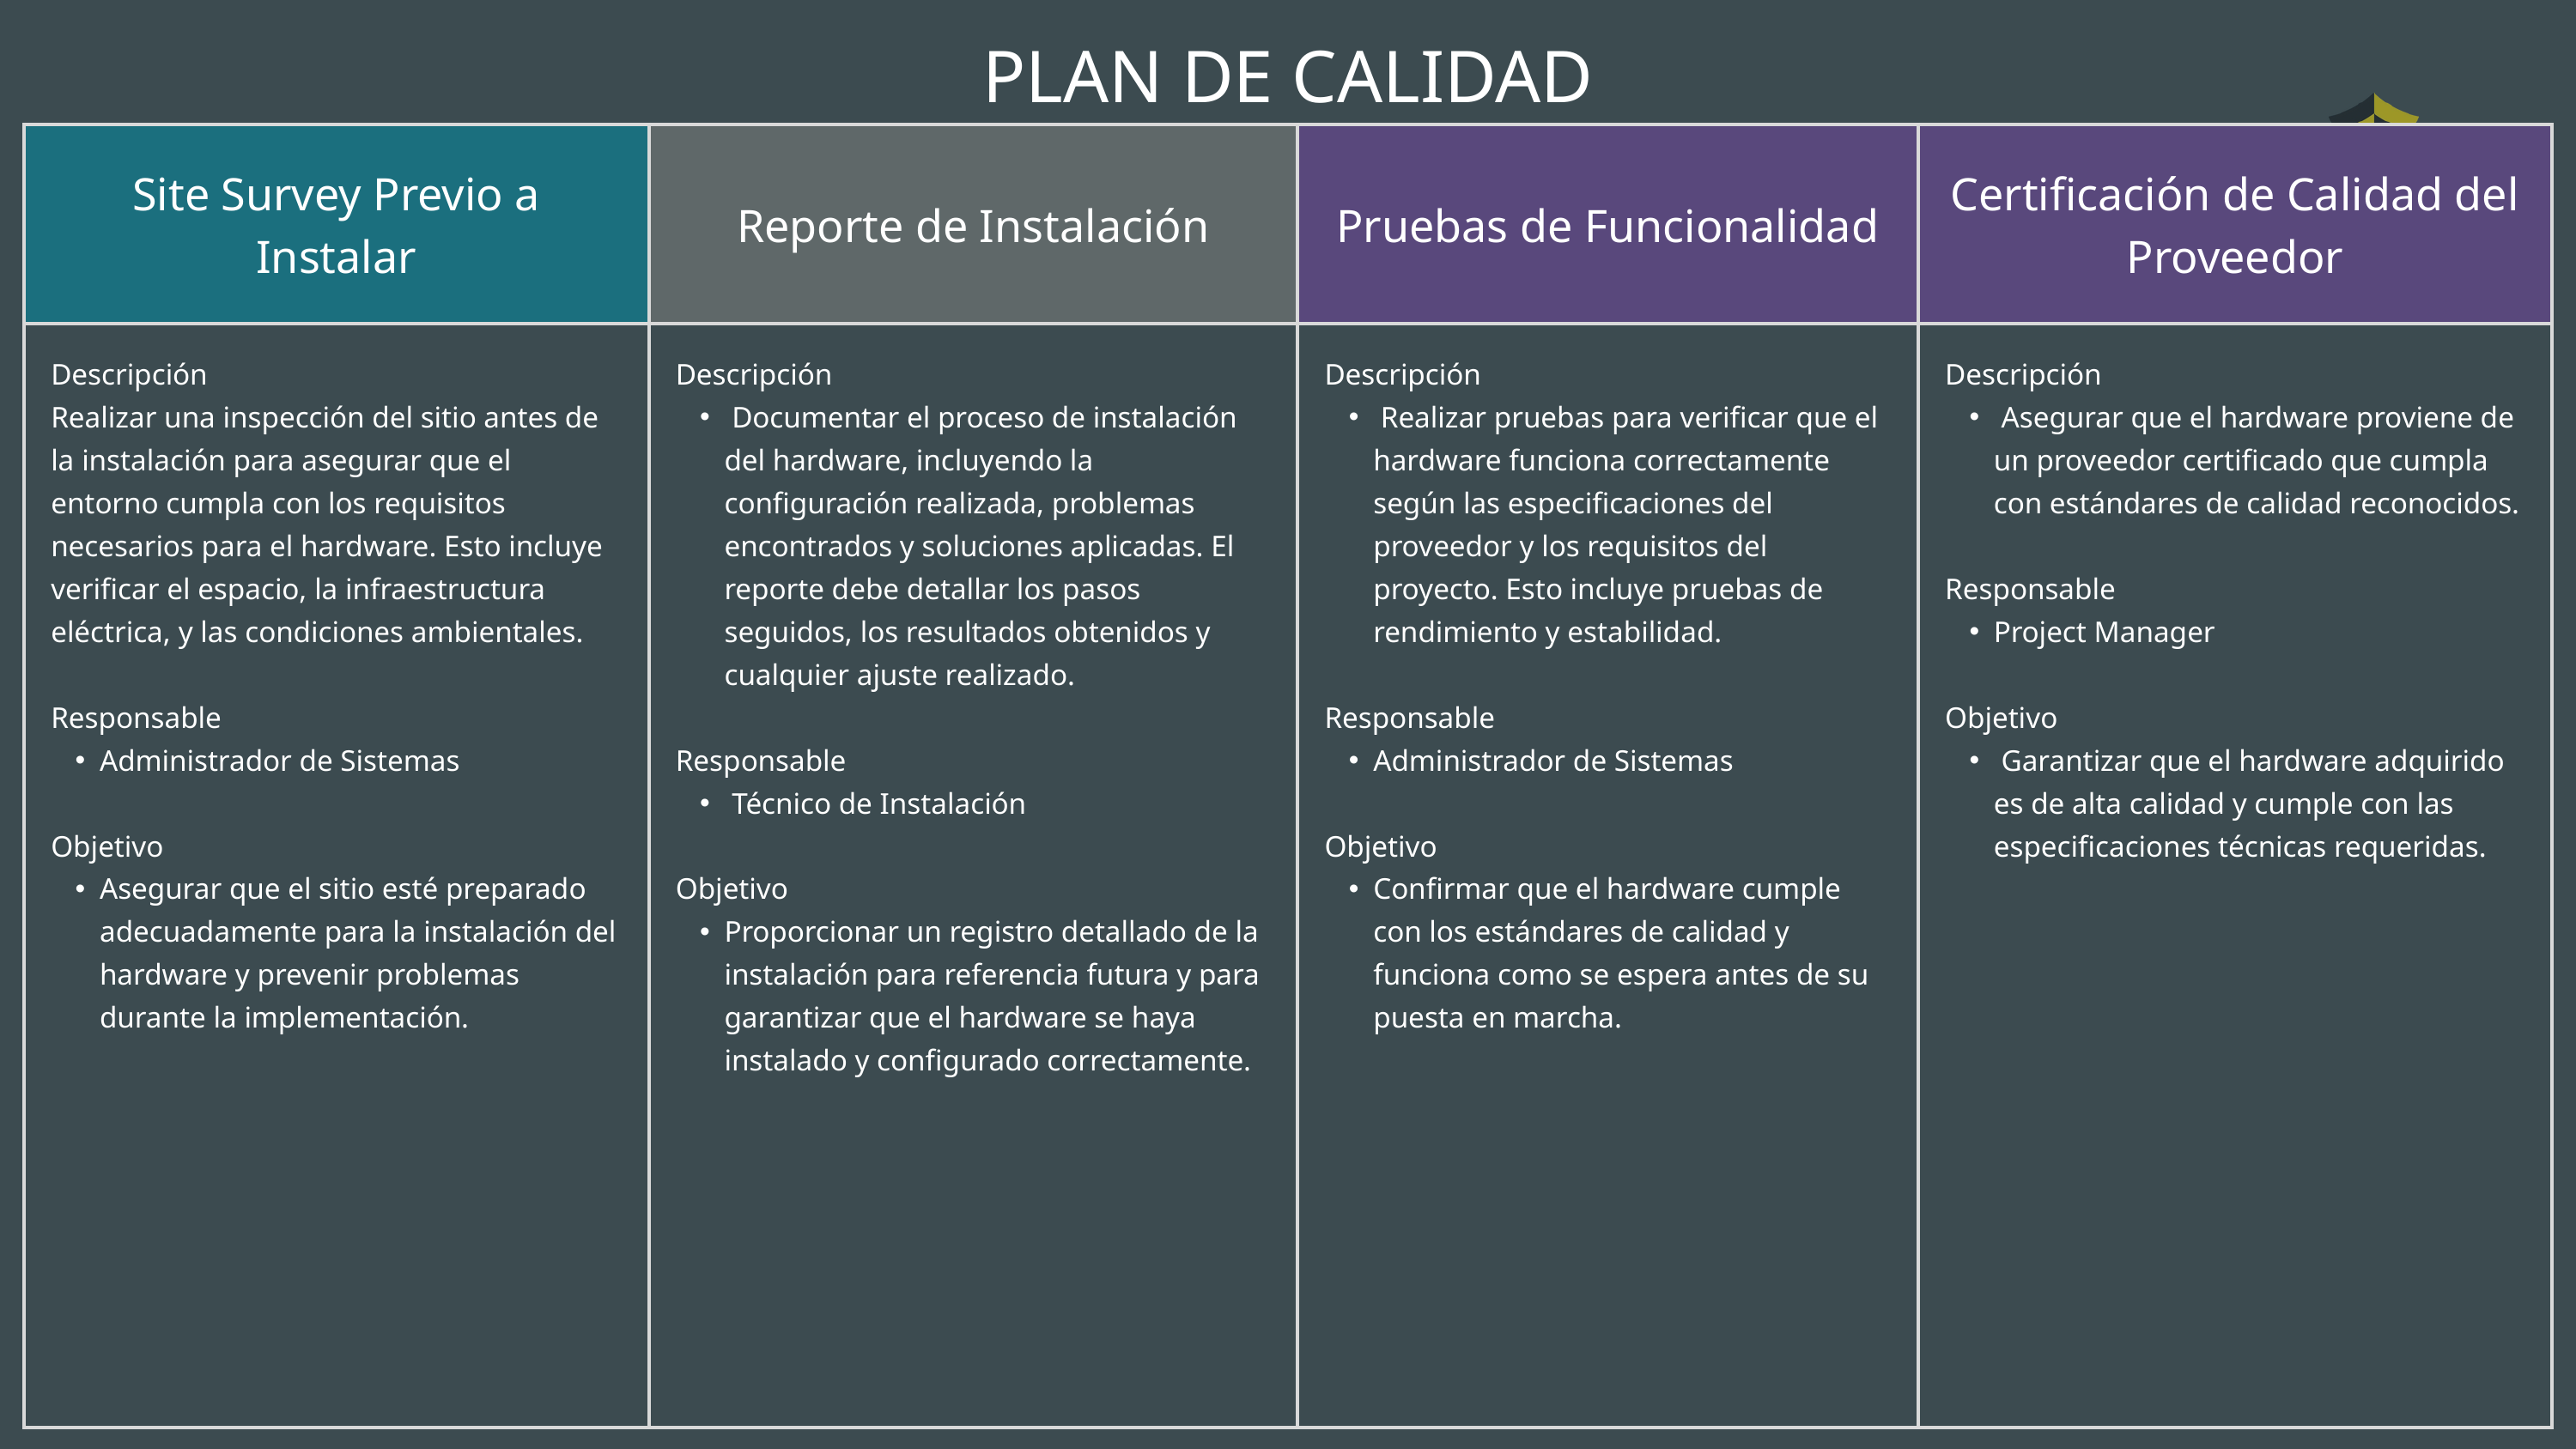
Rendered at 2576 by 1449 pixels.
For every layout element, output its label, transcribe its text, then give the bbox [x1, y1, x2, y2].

table_cell Descripción Realizar una inspección del sitio antes de la instalación para asegurar que el entorno cumpla con los requisitos necesarios para el hardware. Esto incluye verificar el espacio, la infraestructura eléctrica, y las condiciones ambientales. Responsable Administrador de Sistemas Objetivo Asegurar que el sitio esté preparado adecuadamente para la instalación del hardware y prevenir problemas durante la implementación. [26, 325, 647, 1426]
table_cell Descripción Realizar pruebas para verificar que el hardware funciona correctamente según las especificaciones del proveedor y los requisitos del proyecto. Esto incluye pruebas de rendimiento y estabilidad. Responsable Administrador de Sistemas Objetivo Confirmar que el hardware cumple con los estándares de calidad y funciona como se espera antes de su puesta en marcha. [1299, 325, 1917, 1426]
table_header Pruebas de Funcionalidad [1299, 126, 1917, 322]
table_cell Descripción Documentar el proceso de instalación del hardware, incluyendo la configuración realizada, problemas encontrados y soluciones aplicadas. El reporte debe detallar los pasos seguidos, los resultados obtenidos y cualquier ajuste realizado. Responsable Técnico de Instalación Objetivo Proporcionar un registro detallado de la instalación para referencia futura y para garantizar que el hardware se haya instalado y configurado correctamente. [651, 325, 1296, 1426]
table_cell Descripción Asegurar que el hardware proviene de un proveedor certificado que cumpla con estándares de calidad reconocidos. Responsable Project Manager Objetivo Garantizar que el hardware adquirido es de alta calidad y cumple con las especificaciones técnicas requeridas. [1920, 325, 2550, 1426]
table_header Reporte de Instalación [651, 126, 1296, 322]
text_box PLAN DE CALIDAD [635, 16, 1941, 118]
table_header Site Survey Previo a Instalar [26, 126, 647, 322]
table_header Certificación de Calidad del Proveedor [1920, 126, 2550, 322]
text_box [2273, 65, 2478, 123]
